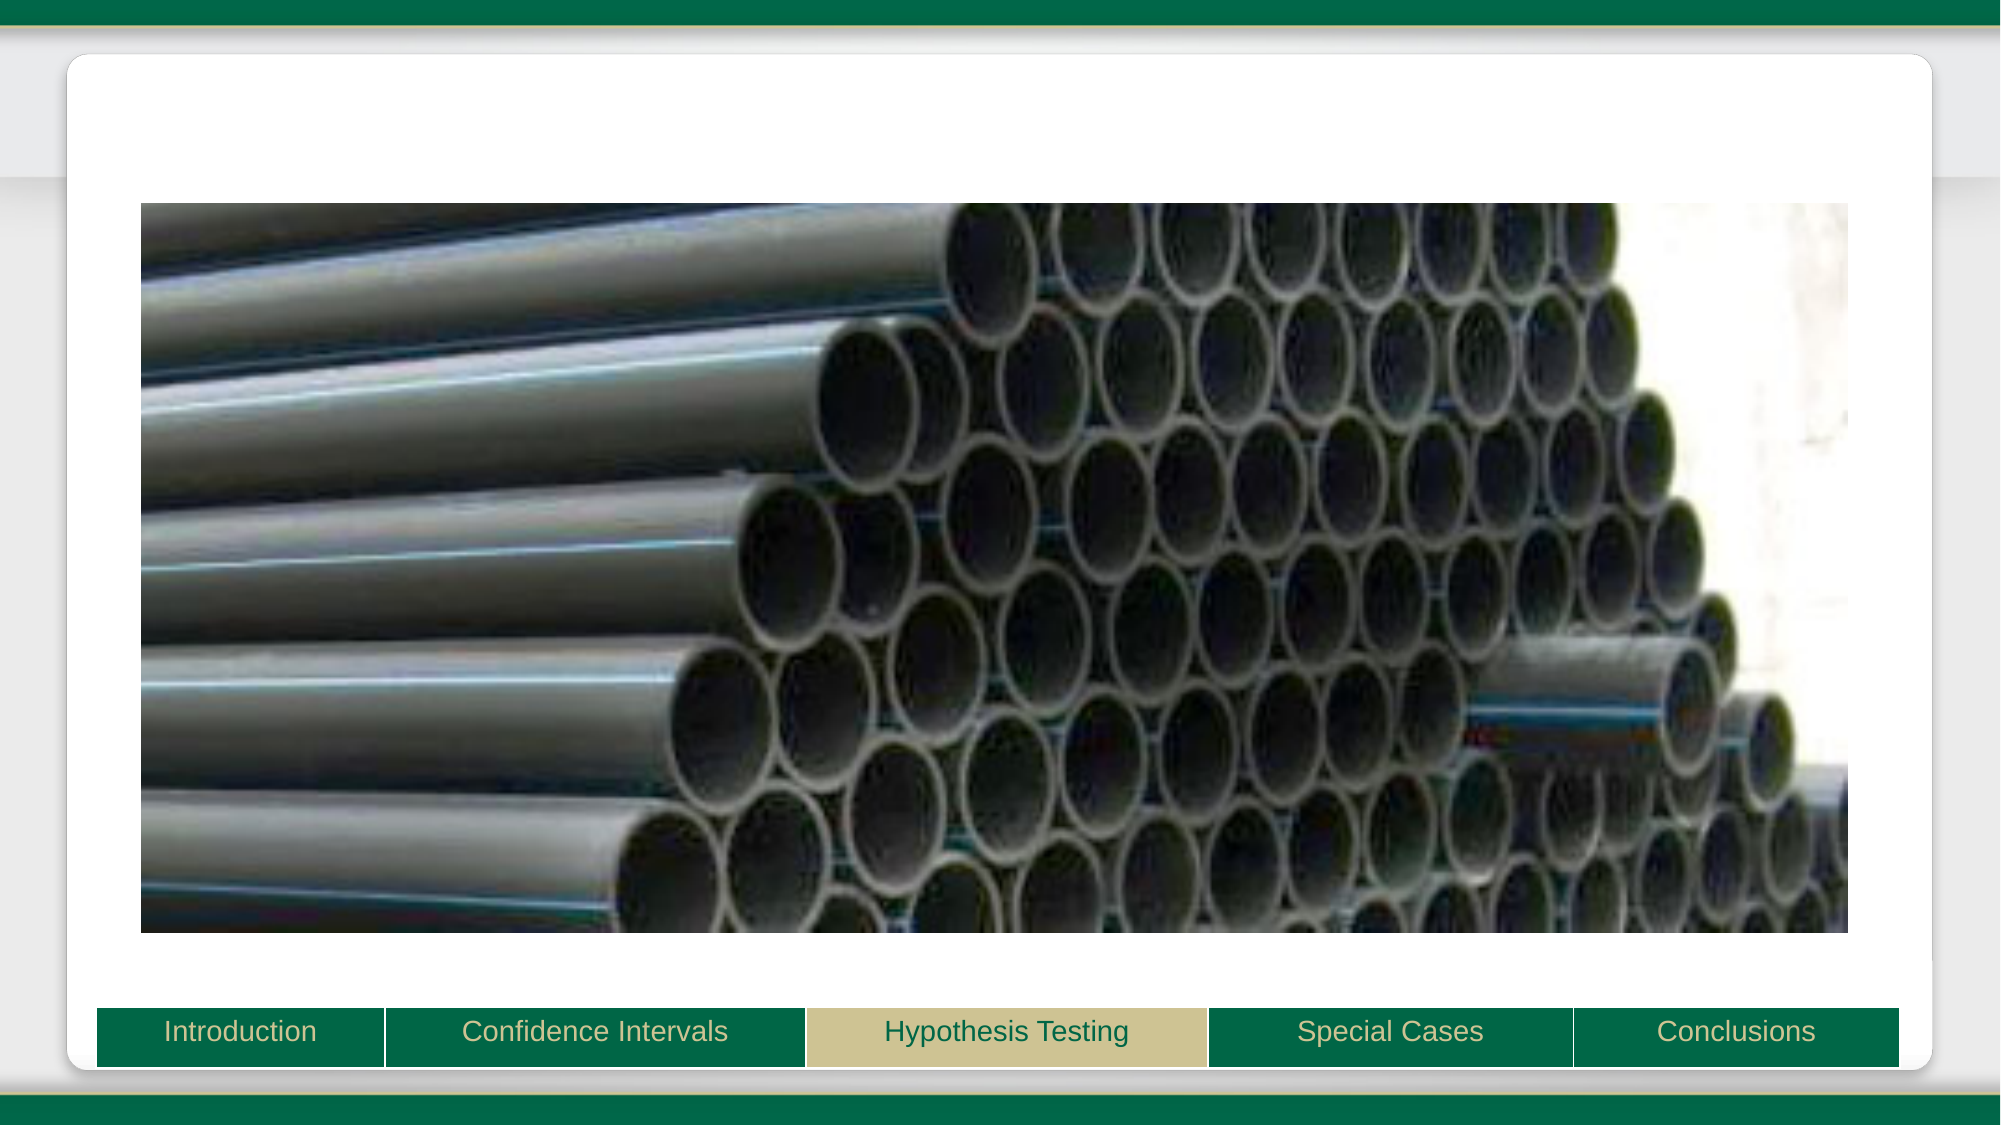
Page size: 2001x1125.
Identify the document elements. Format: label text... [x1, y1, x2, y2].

table_header Introduction [97, 1008, 384, 1067]
table_header Hypothesis Testing [807, 1008, 1207, 1067]
picture [0, 0, 2001, 1125]
table_header Confidence Intervals [386, 1008, 805, 1067]
table_header Special Cases [1209, 1008, 1573, 1067]
table_header Conclusions [1574, 1008, 1899, 1067]
